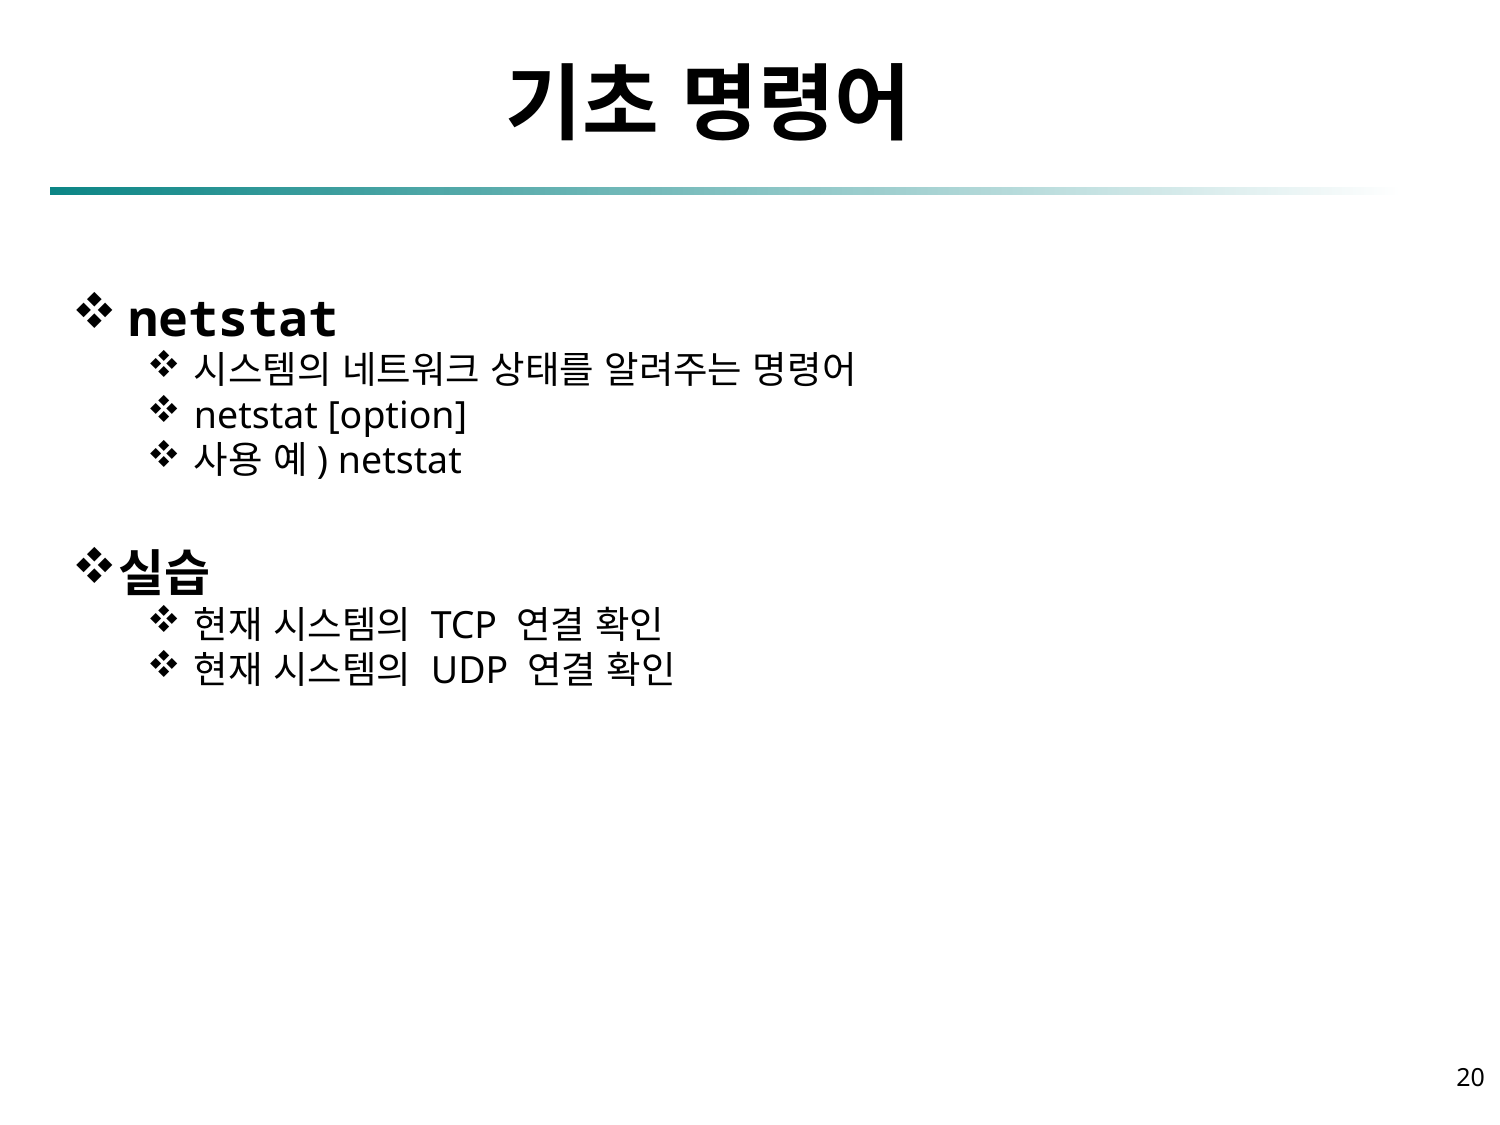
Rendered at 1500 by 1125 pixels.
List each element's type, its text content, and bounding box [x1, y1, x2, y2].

text_box 기초 명령어 [29, 42, 1388, 159]
text_box netstat 시스템의 네트워크 상태를 알려주는 명령어 netstat [option] 사용 예) netstat 실습 현재 시스템의 TCP 연결 확인 현재 시스템의 UDP 연결 확인 [57, 279, 1450, 1118]
slide_number 20 [1149, 1042, 1500, 1103]
